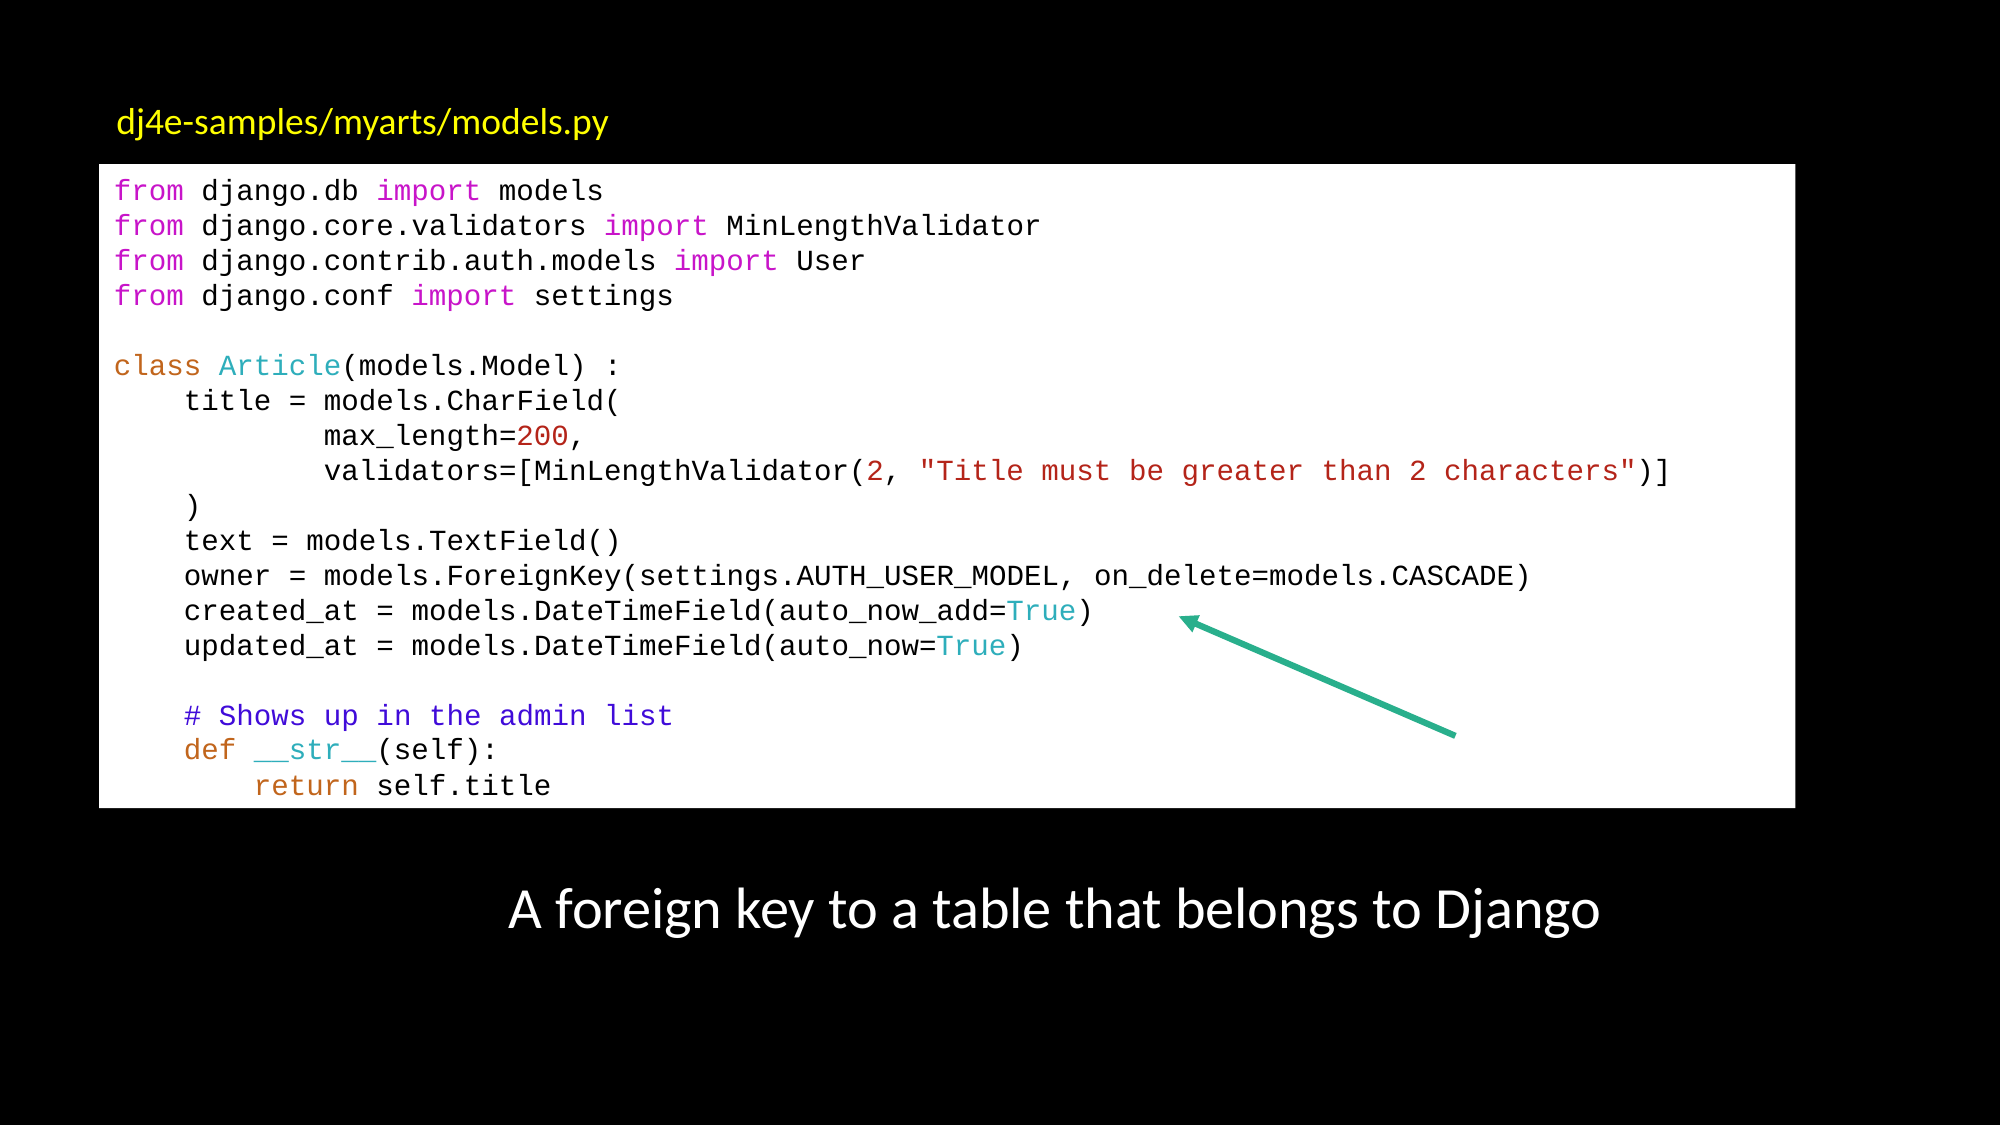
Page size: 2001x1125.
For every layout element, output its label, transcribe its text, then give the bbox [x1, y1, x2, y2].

text_box from django.db import models from django.core.validators import MinLengthValidator from django.contrib.auth.models import User from django.conf import settings class Article(models.Model) : title = models.CharField( max_length=200, validators=[MinLengthValidator(2, "Title must be greater than 2 characters")] ) text = models.TextField() owner = models.ForeignKey(settings.AUTH_USER_MODEL, on_delete=models.CASCADE) created_at = models.DateTimeField(auto_now_add=True) updated_at = models.DateTimeField(auto_now=True) # Shows up in the admin list def __str__(self): return self.title [99, 164, 1796, 809]
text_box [1178, 616, 1456, 736]
text_box dj4e-samples/myarts/models.py [101, 89, 625, 150]
text_box A foreign key to a table that belongs to Django [493, 862, 1617, 948]
